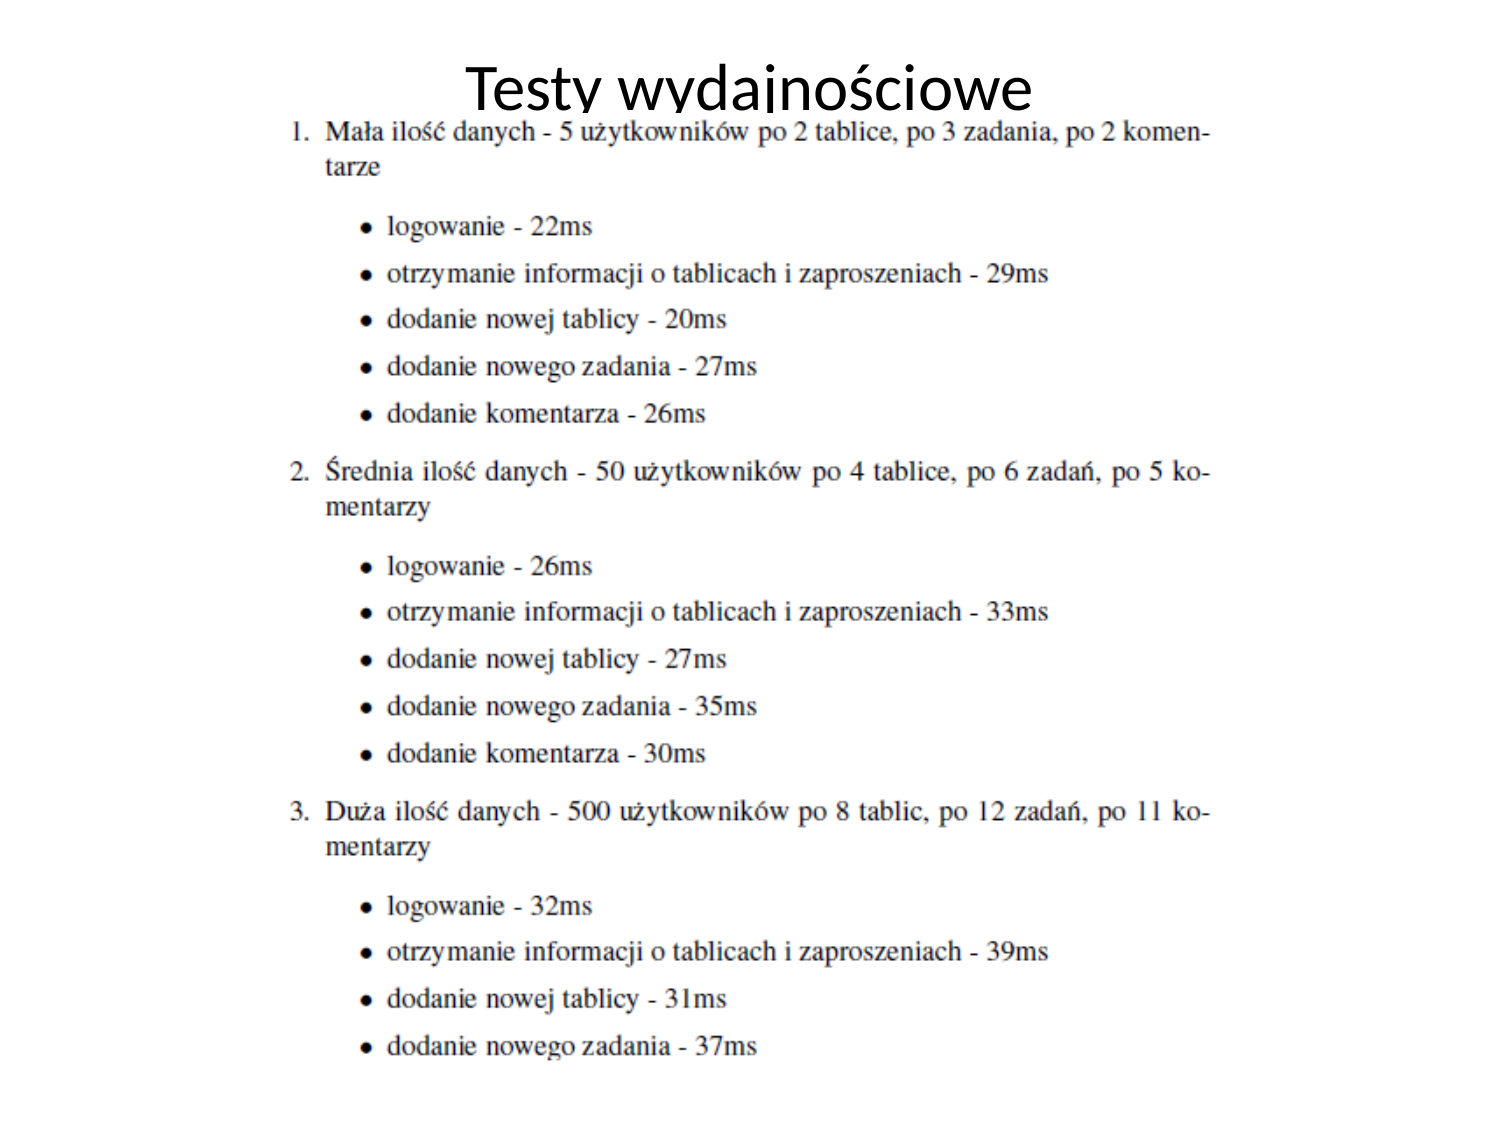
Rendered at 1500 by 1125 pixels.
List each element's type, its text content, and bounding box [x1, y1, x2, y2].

title Testy wydajnościowe [112, 0, 1388, 209]
picture [277, 113, 1223, 1073]
